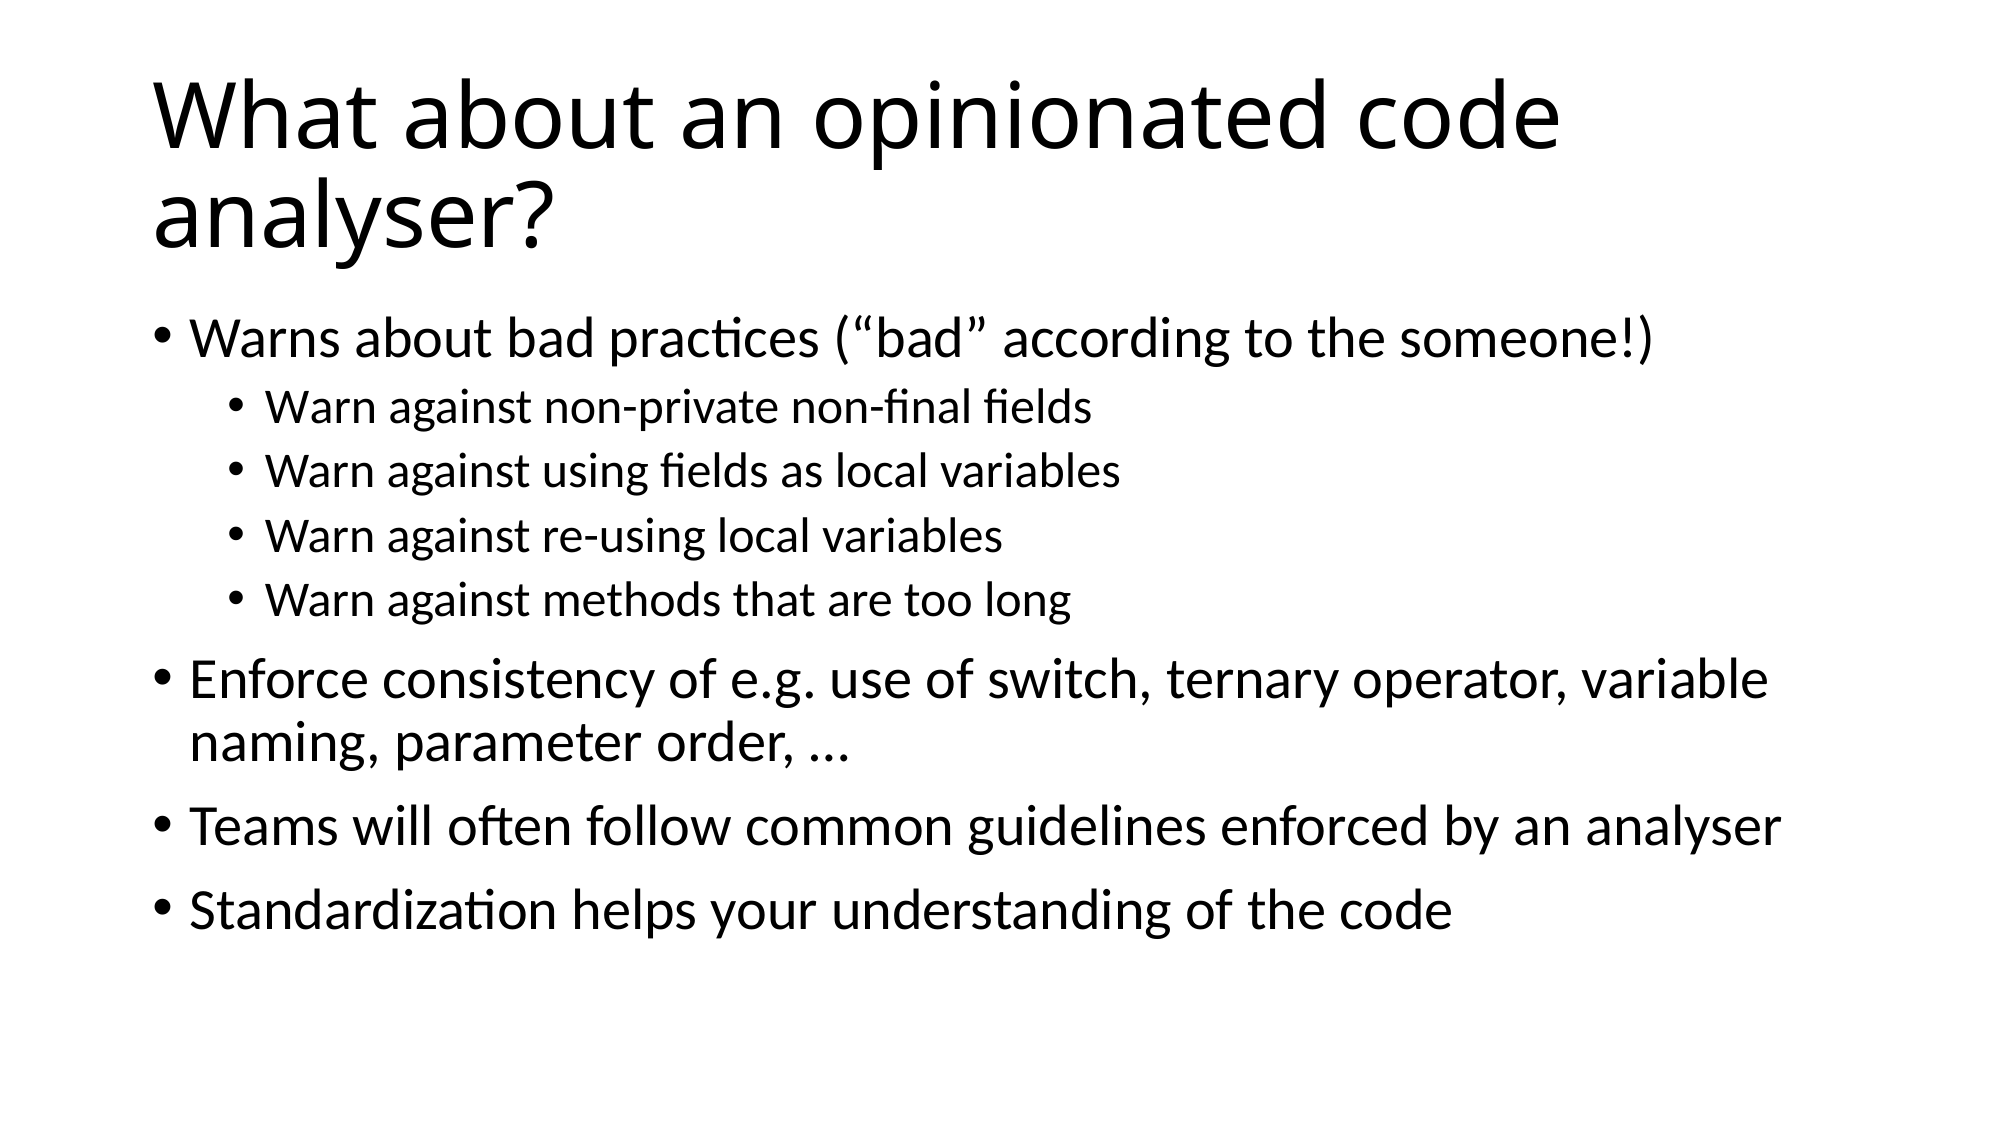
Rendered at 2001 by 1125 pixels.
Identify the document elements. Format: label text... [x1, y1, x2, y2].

list Warns about bad practices (“bad” according to the someone!) Warn against non-private non-final fields Warn against using fields as local variables Warn against re-using local variables Warn against methods that are too long Enforce consistency of e.g. use of switch, ternary operator, variable naming, parameter order, … Teams will often follow common guidelines enforced by an analyser Standardization helps your understanding of the code [137, 299, 1863, 1014]
title What about an opinionated code analyser? [137, 59, 1863, 278]
